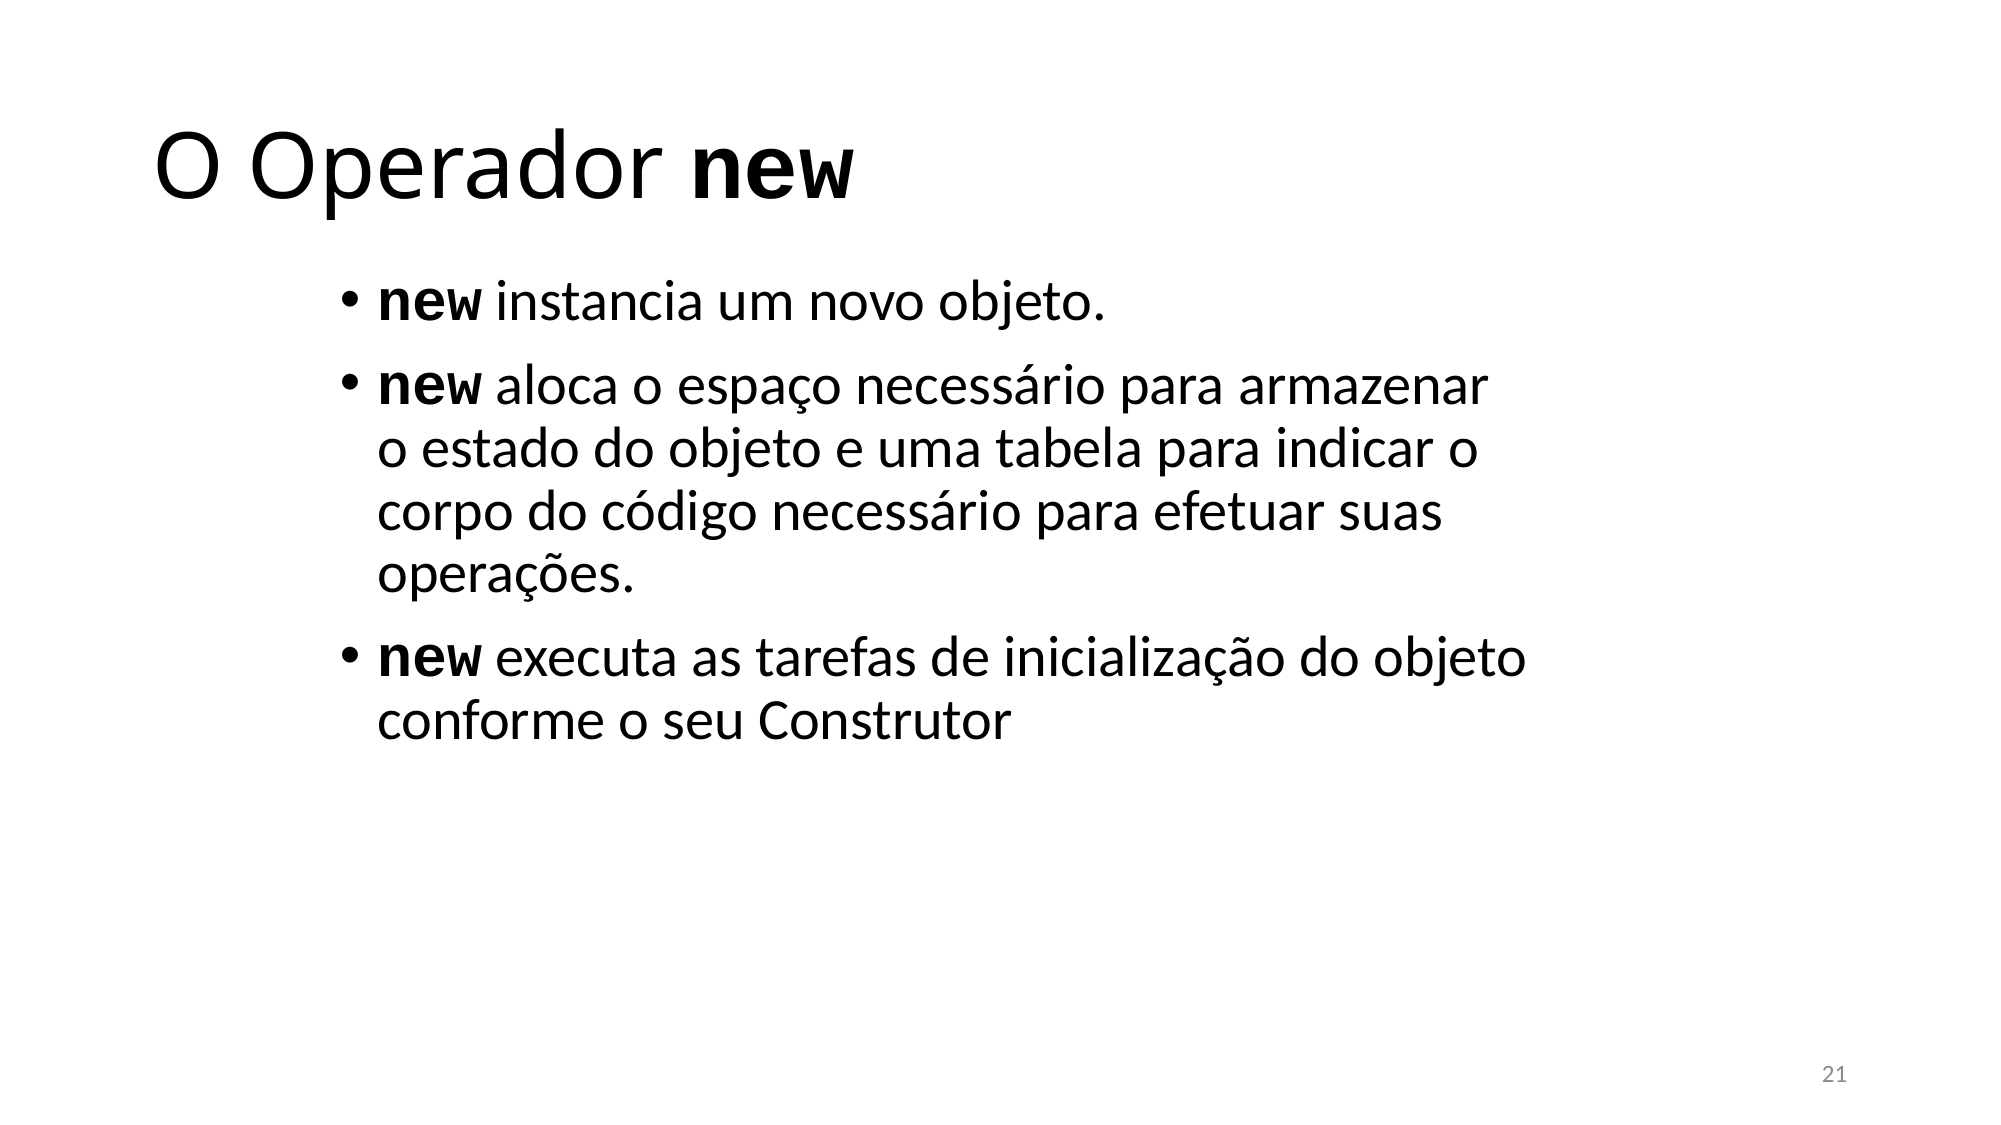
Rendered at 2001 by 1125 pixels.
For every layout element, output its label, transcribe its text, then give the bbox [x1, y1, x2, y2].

list new instancia um novo objeto. new aloca o espaço necessário para armazenar o estado do objeto e uma tabela para indicar o corpo do código necessário para efetuar suas operações. new executa as tarefas de inicialização do objeto conforme o seu Construtor [324, 262, 1550, 1062]
title O Operador new [137, 59, 1863, 278]
slide_number 21 [1412, 1042, 1863, 1103]
